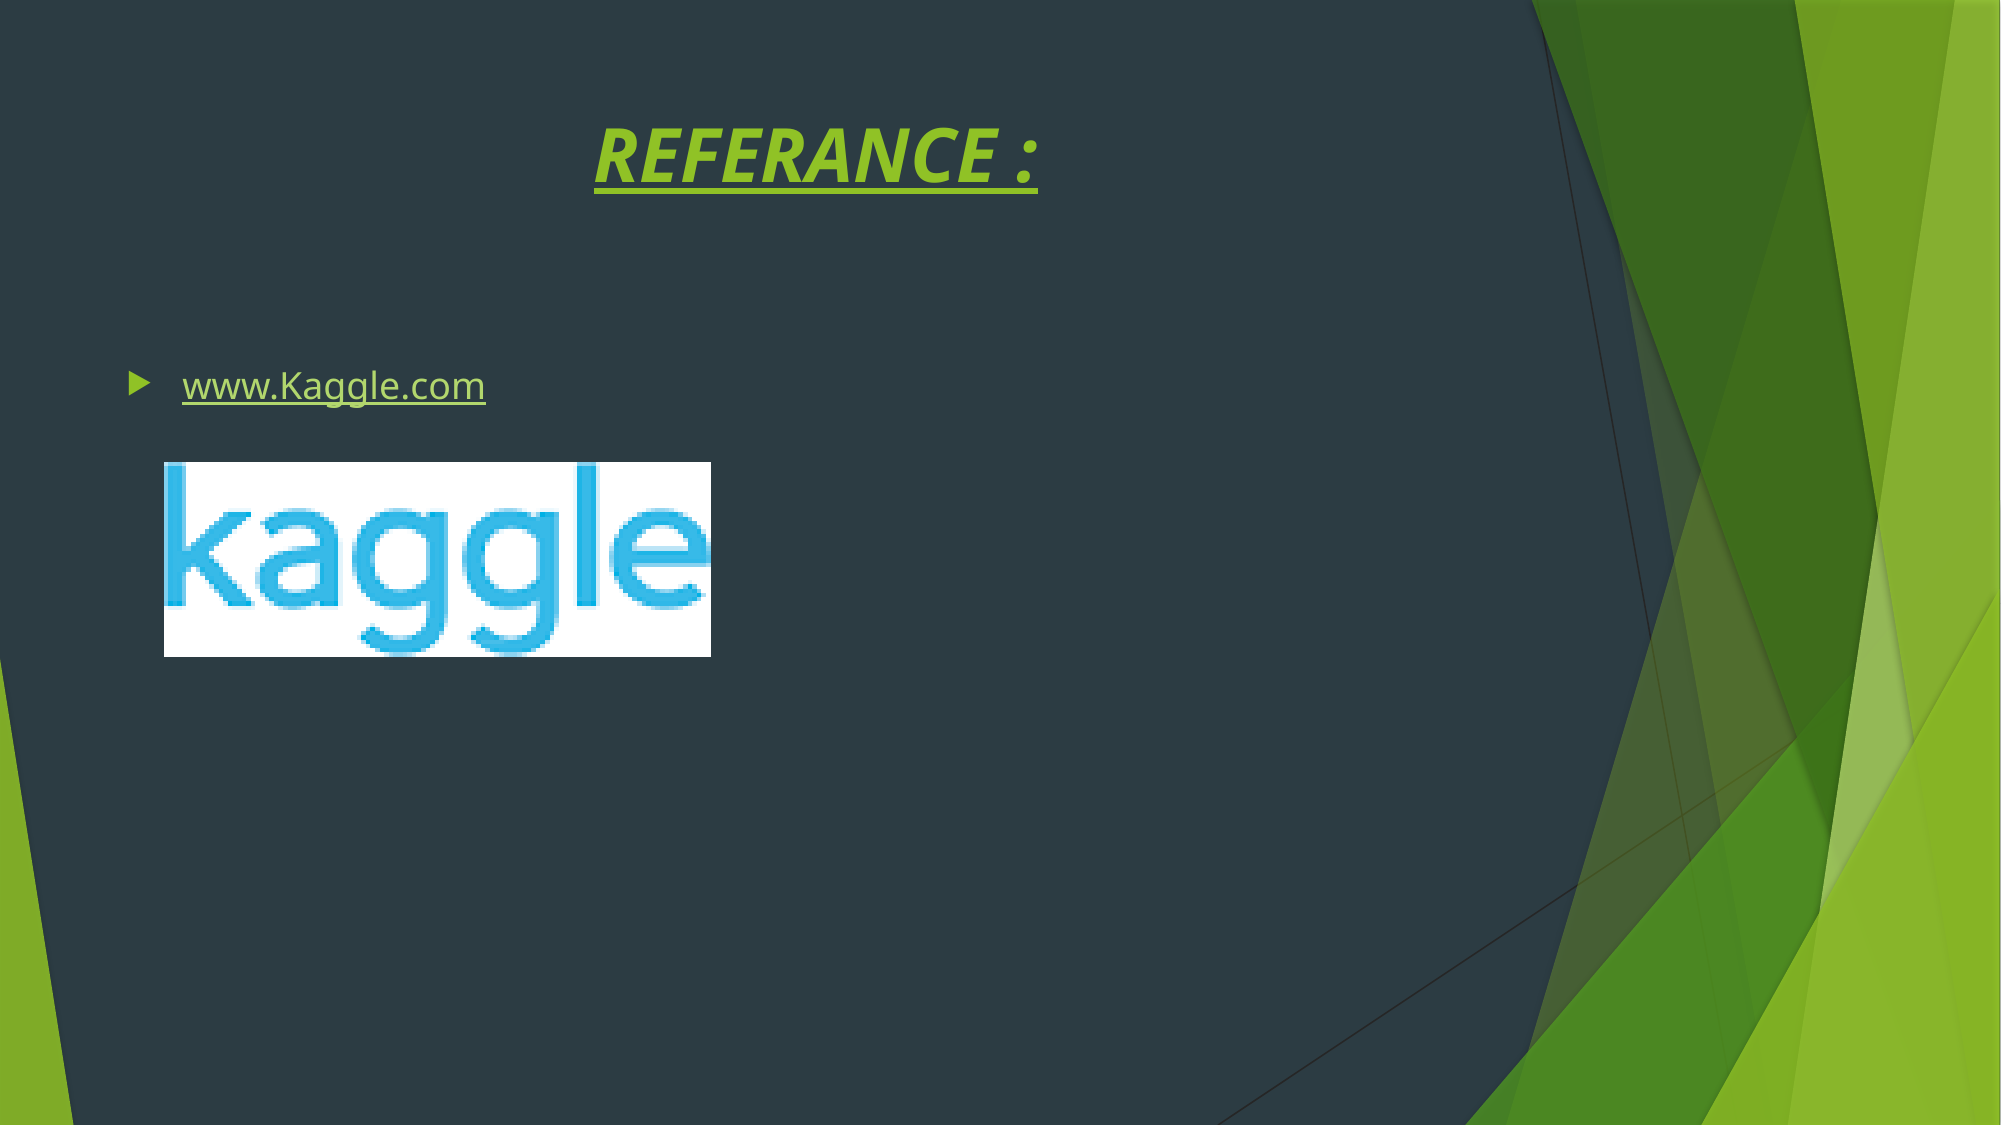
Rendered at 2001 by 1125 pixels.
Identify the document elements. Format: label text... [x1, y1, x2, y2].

picture [163, 462, 712, 657]
title REFERANCE : [111, 99, 1522, 317]
list www.Kaggle.com [111, 354, 1522, 992]
